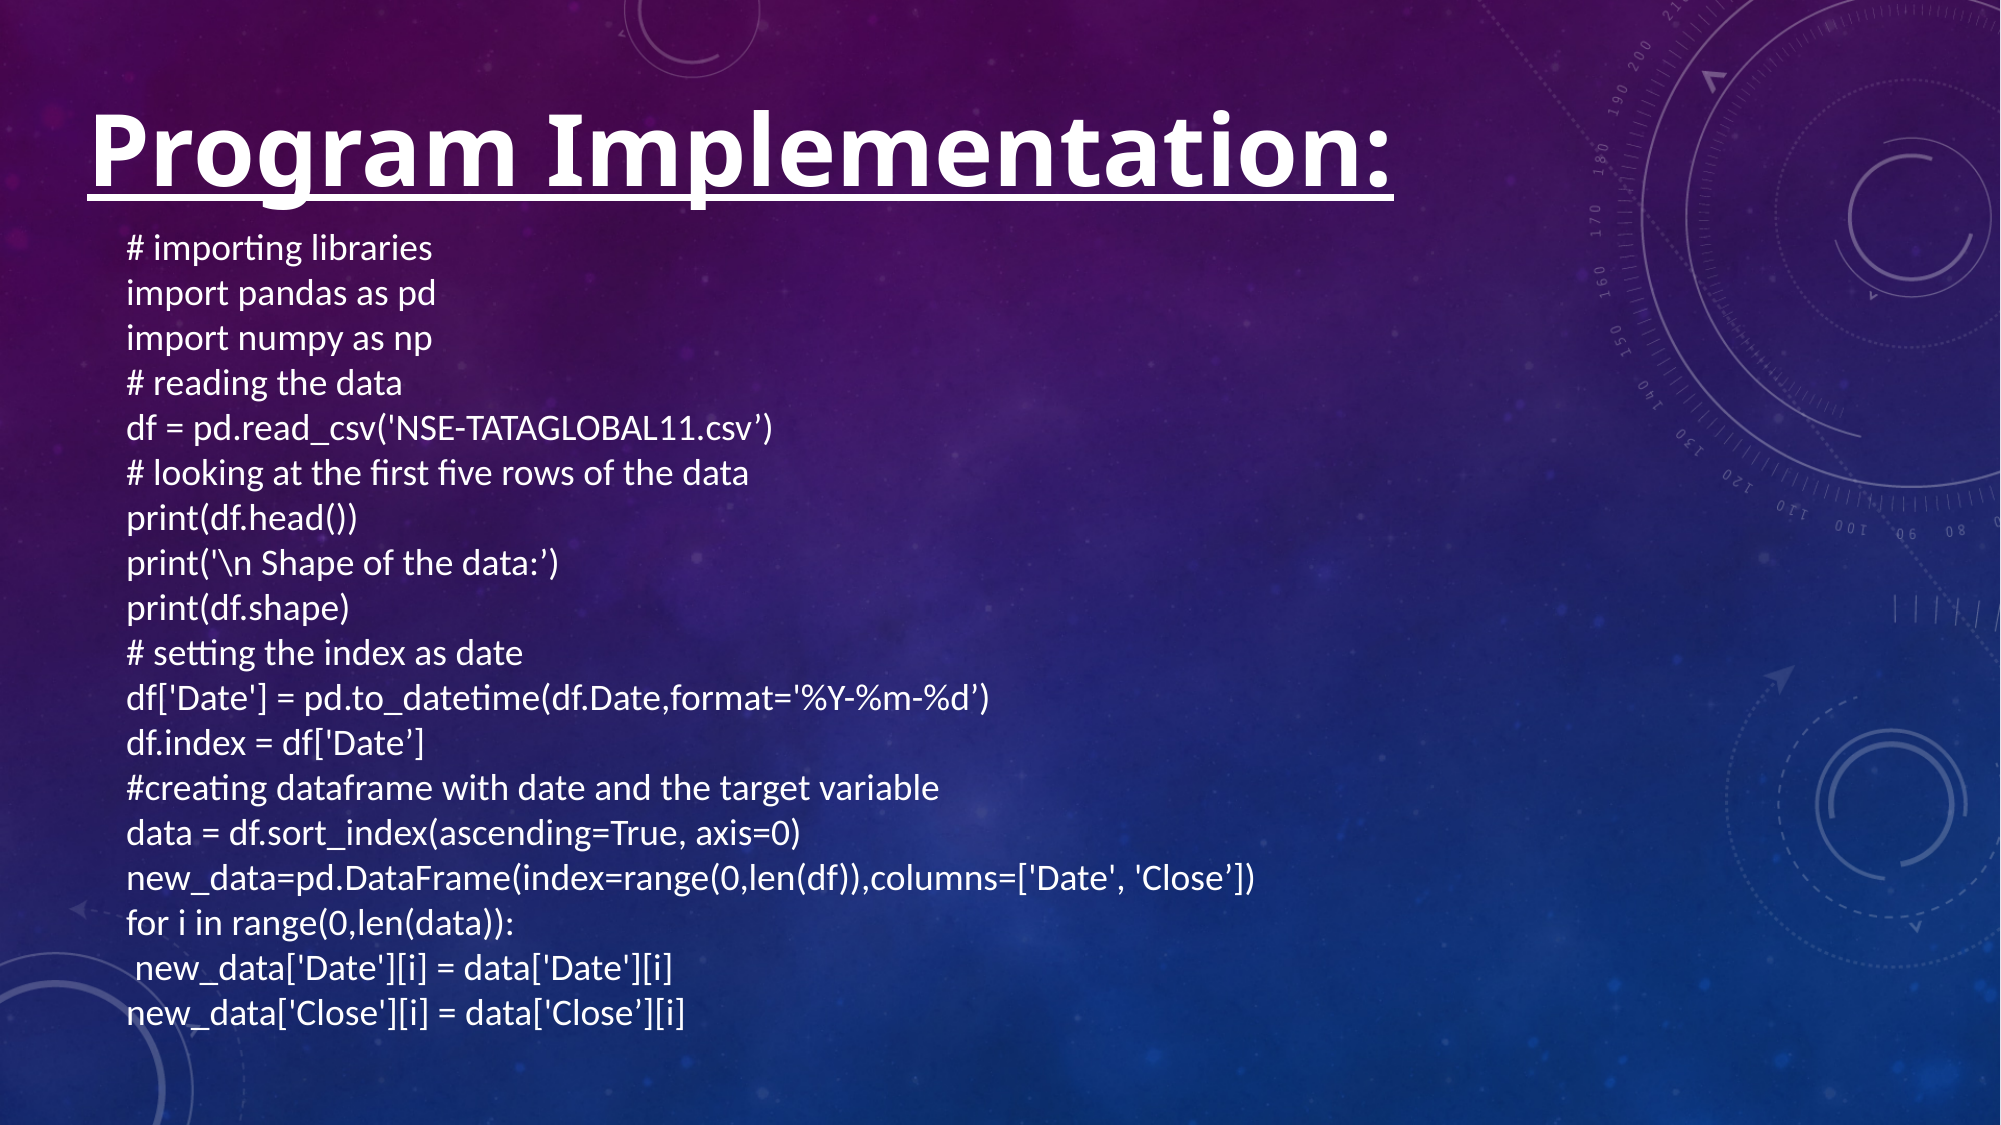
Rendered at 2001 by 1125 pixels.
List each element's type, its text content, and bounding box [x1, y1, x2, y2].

text_box # importing libraries import pandas as pd import numpy as np # reading the data df = pd.read_csv('NSE-TATAGLOBAL11.csv’) # looking at the first five rows of the data print(df.head()) print('\n Shape of the data:’) print(df.shape) # setting the index as date df['Date'] = pd.to_datetime(df.Date,format='%Y-%m-%d’) df.index = df['Date’] #creating dataframe with date and the target variable data = df.sort_index(ascending=True, axis=0) new_data=pd.DataFrame(index=range(0,len(df)),columns=['Date', 'Close’]) for i in range(0,len(data)): new_data['Date'][i] = data['Date'][i] new_data['Close'][i] = data['Close’][i] [111, 215, 1612, 1041]
text_box Program Implementation: [72, 79, 1928, 214]
picture [0, 0, 2001, 1125]
